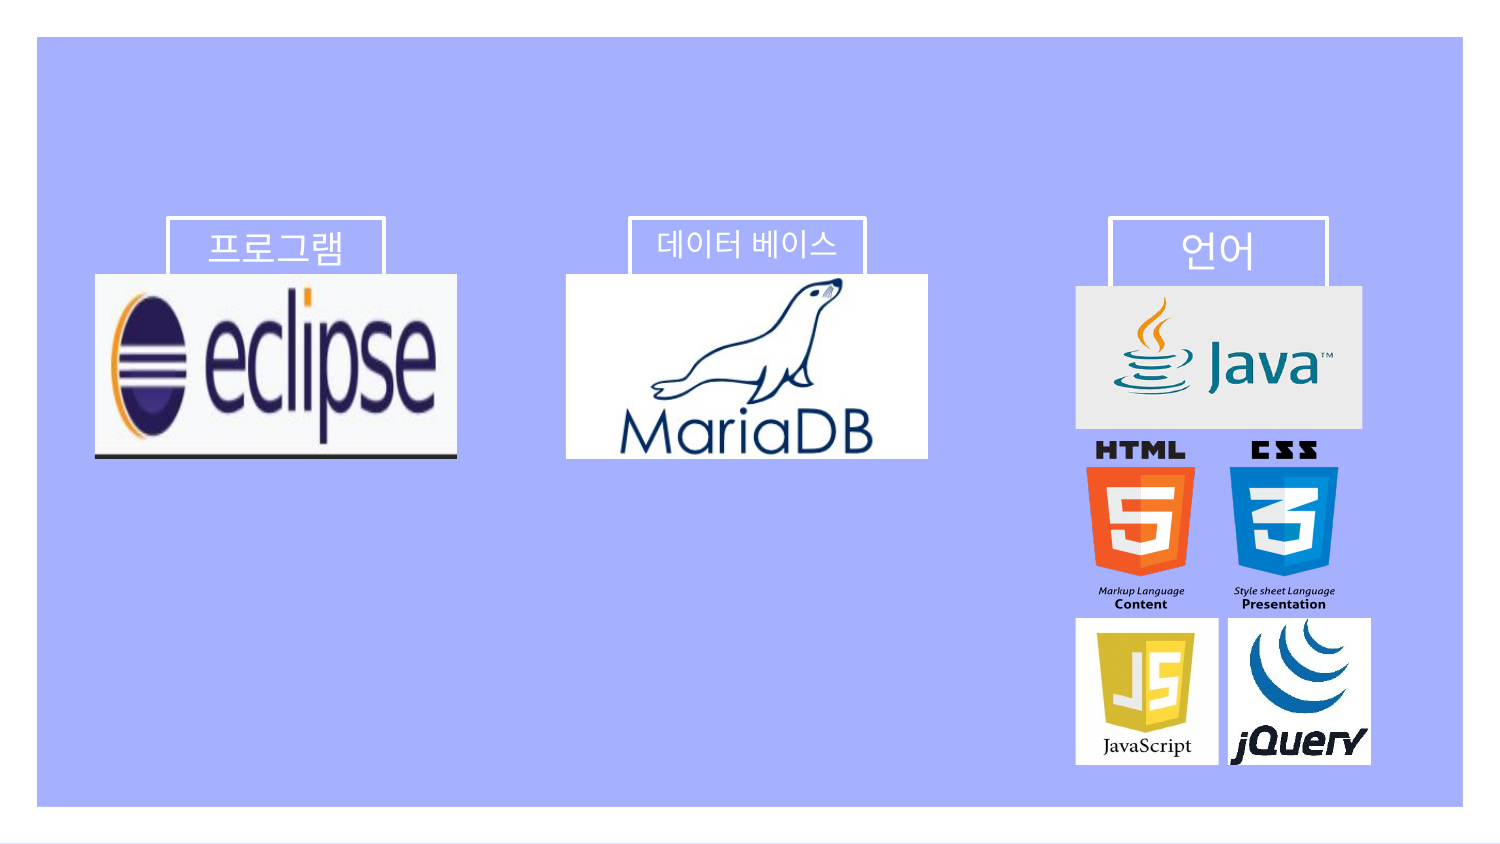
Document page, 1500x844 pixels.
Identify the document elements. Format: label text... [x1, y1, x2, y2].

text_box 프로그램 [166, 216, 386, 273]
text_box [1074, 616, 1221, 767]
text_box [1226, 616, 1373, 767]
text_box 언어 [1108, 216, 1329, 285]
picture [1086, 440, 1352, 619]
text_box [93, 273, 459, 460]
text_box [1074, 285, 1364, 431]
text_box 데이터 베이스 [628, 216, 867, 273]
text_box [564, 273, 930, 460]
